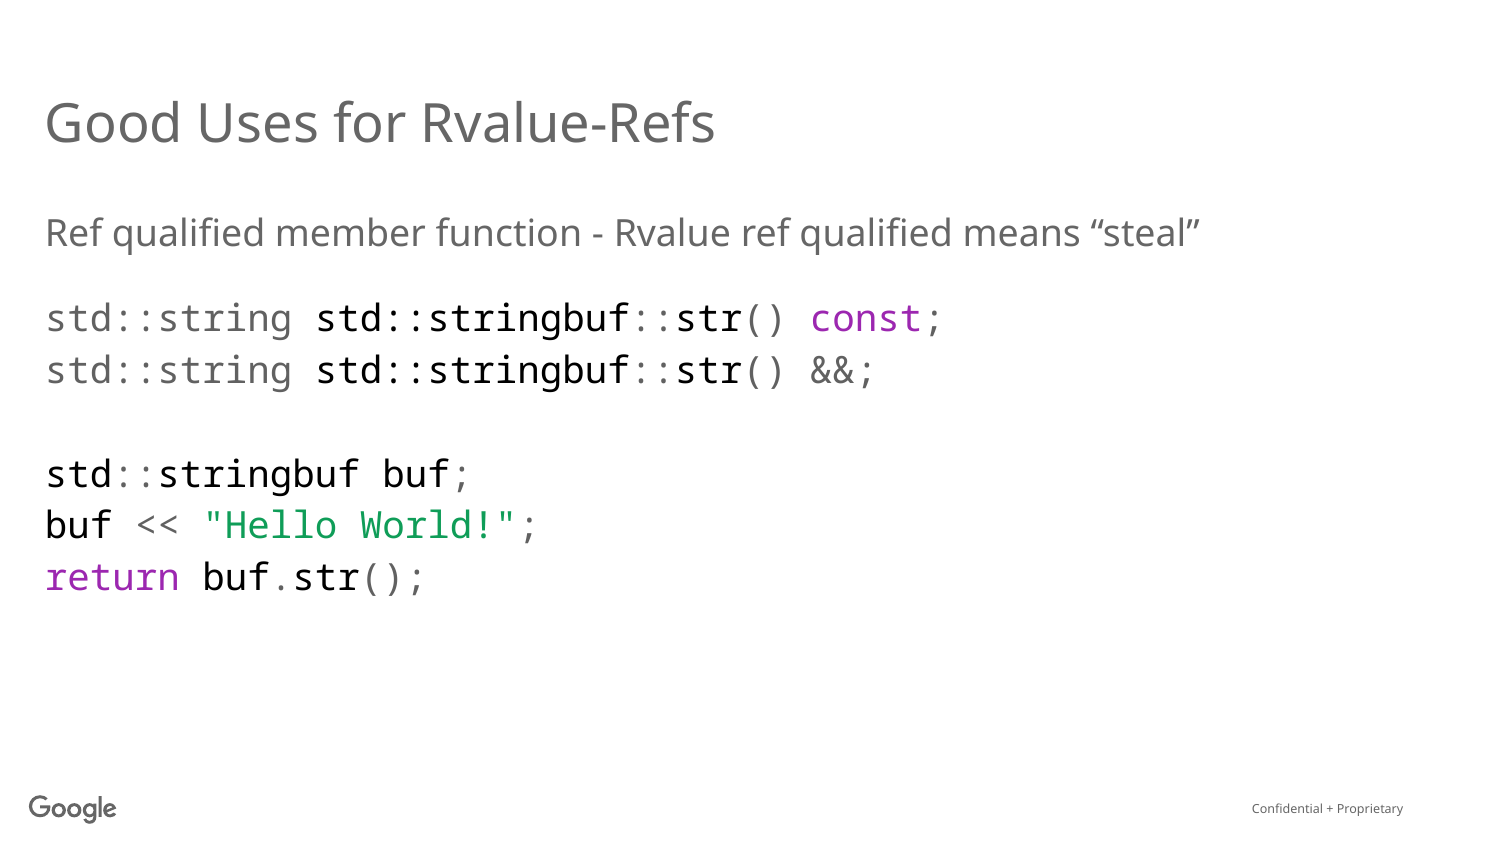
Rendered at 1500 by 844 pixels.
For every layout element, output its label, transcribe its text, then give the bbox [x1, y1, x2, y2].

title Good Uses for Rvalue-Refs [29, 73, 1471, 168]
list Ref qualified member function - Rvalue ref qualified means “steal” std::string std::stringbuf::str() const; std::string std::stringbuf::str() &&; std::stringbuf buf; buf << "Hello World!"; return buf.str(); [29, 187, 1471, 748]
